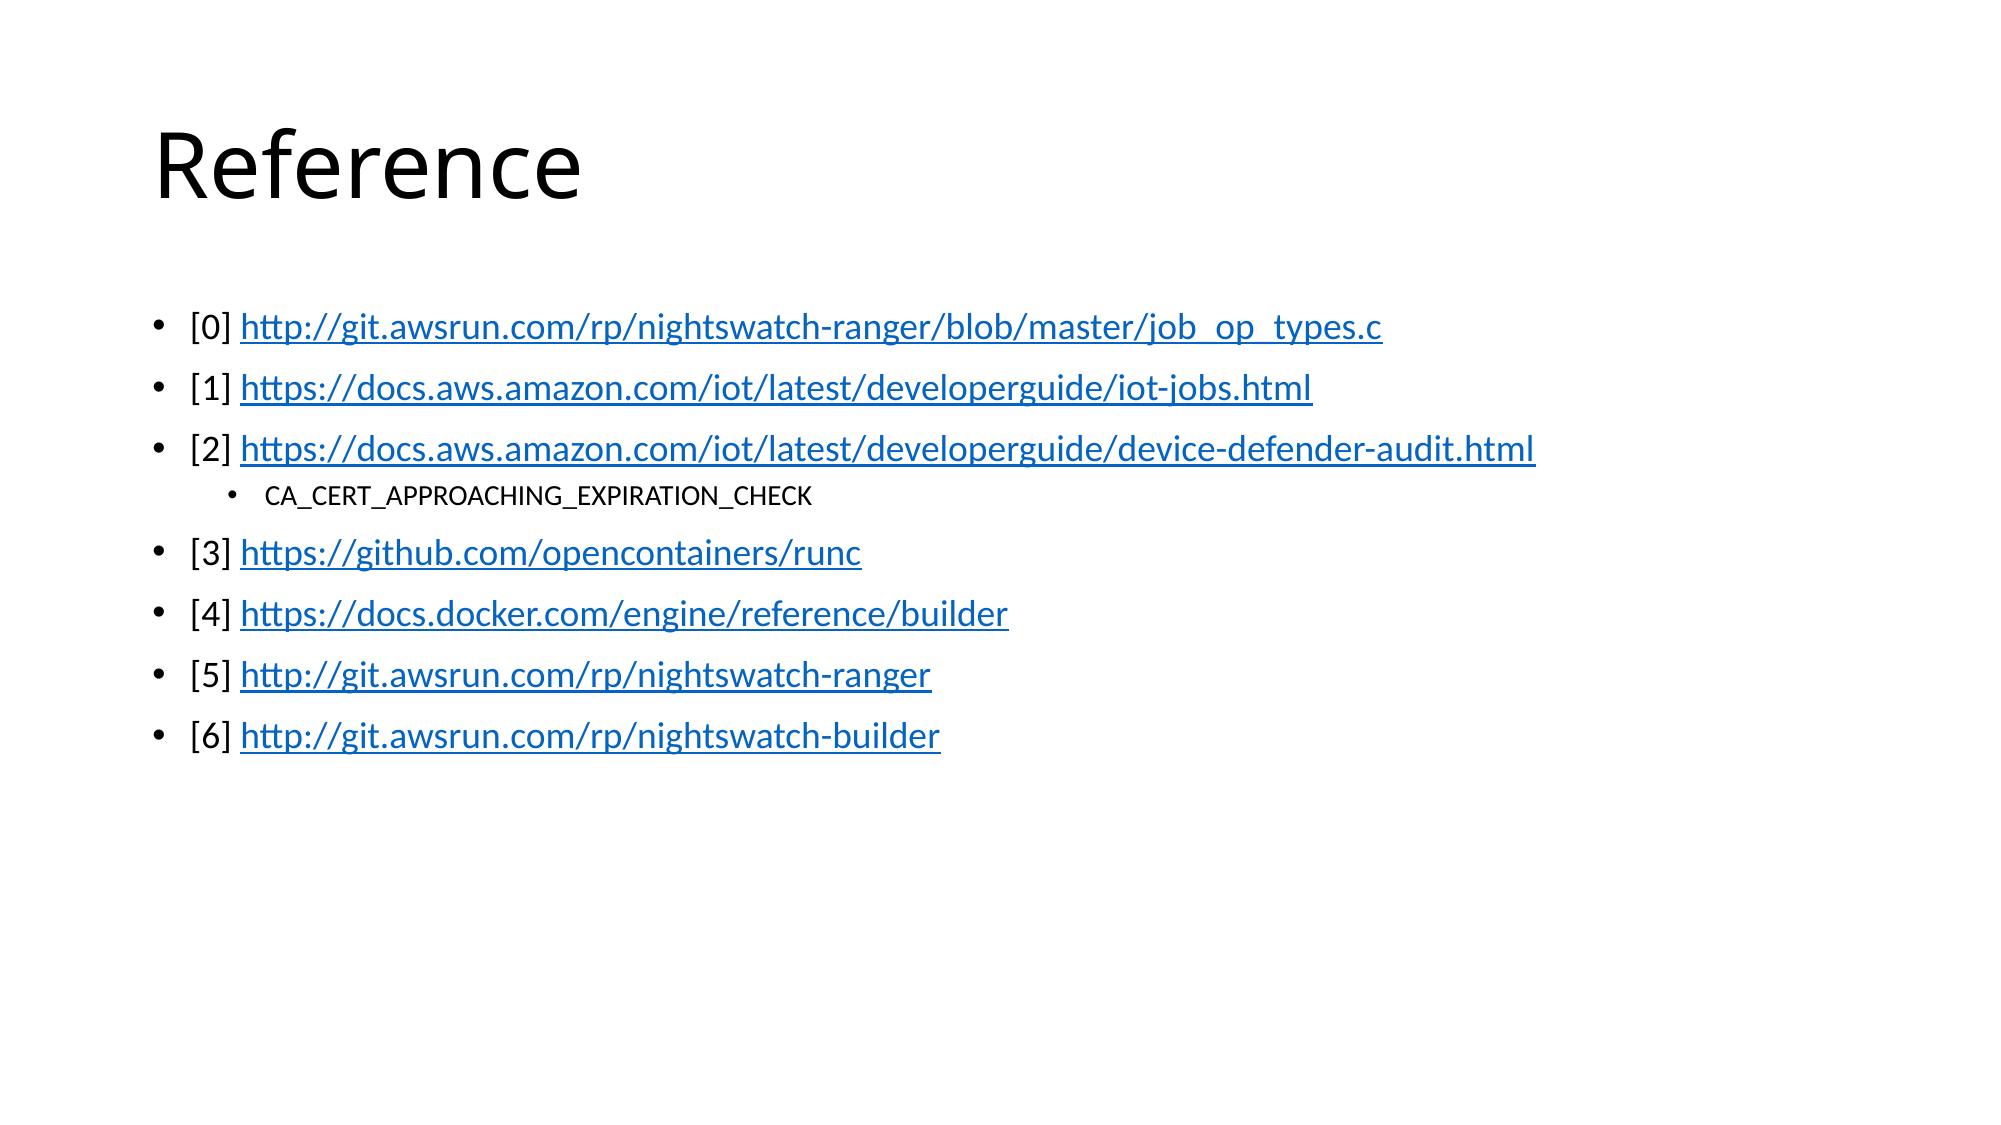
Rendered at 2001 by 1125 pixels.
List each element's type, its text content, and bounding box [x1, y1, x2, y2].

list [0] http://git.awsrun.com/rp/nightswatch-ranger/blob/master/job_op_types.c [1] https://docs.aws.amazon.com/iot/latest/developerguide/iot-jobs.html [2] https://docs.aws.amazon.com/iot/latest/developerguide/device-defender-audit.html CA_CERT_APPROACHING_EXPIRATION_CHECK [3] https://github.com/opencontainers/runc [4] https://docs.docker.com/engine/reference/builder [5] http://git.awsrun.com/rp/nightswatch-ranger [6] http://git.awsrun.com/rp/nightswatch-builder [137, 299, 1863, 1014]
title Reference [137, 59, 1863, 278]
